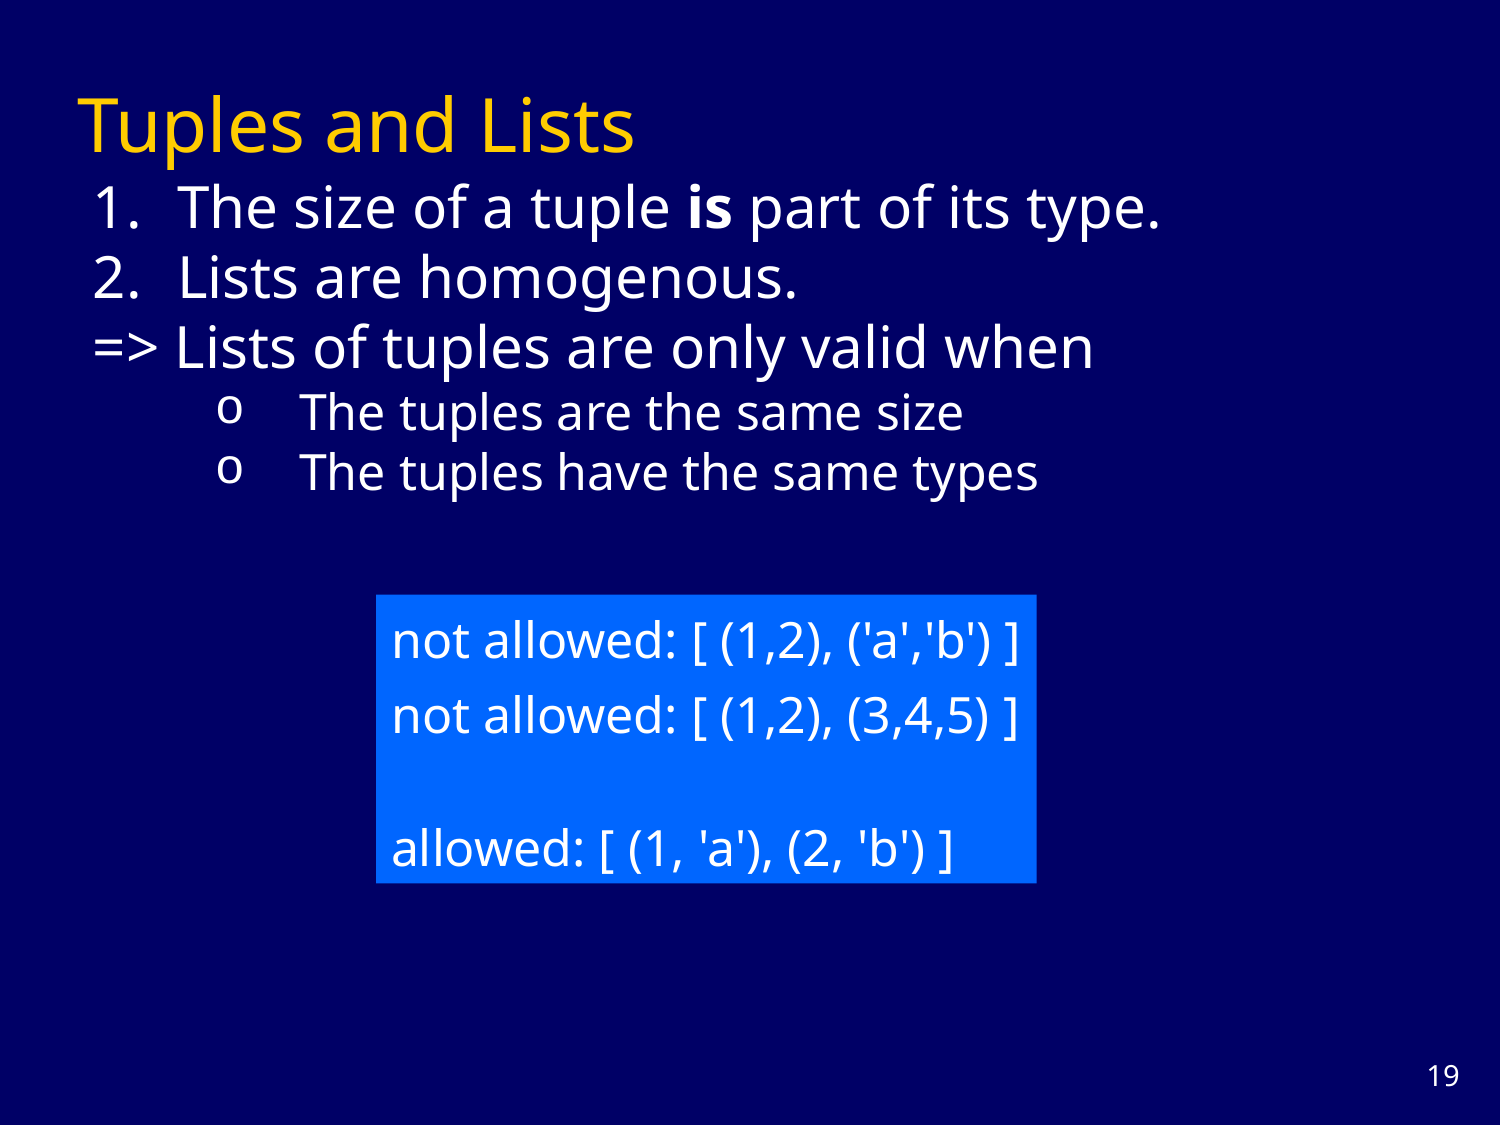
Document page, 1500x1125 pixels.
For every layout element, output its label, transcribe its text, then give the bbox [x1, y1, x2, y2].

text_box not allowed: [ (1,2), ('a','b') ] not allowed: [ (1,2), (3,4,5) ] allowed: [ (1, 'a'), (2, 'b') ] [376, 594, 1037, 884]
text_box The size of a tuple is part of its type. Lists are homogenous. => Lists of tuples are only valid when The tuples are the same size The tuples have the same types [77, 162, 1377, 508]
title Tuples and Lists [62, 62, 1338, 175]
slide_number 18 [1374, 1050, 1475, 1100]
